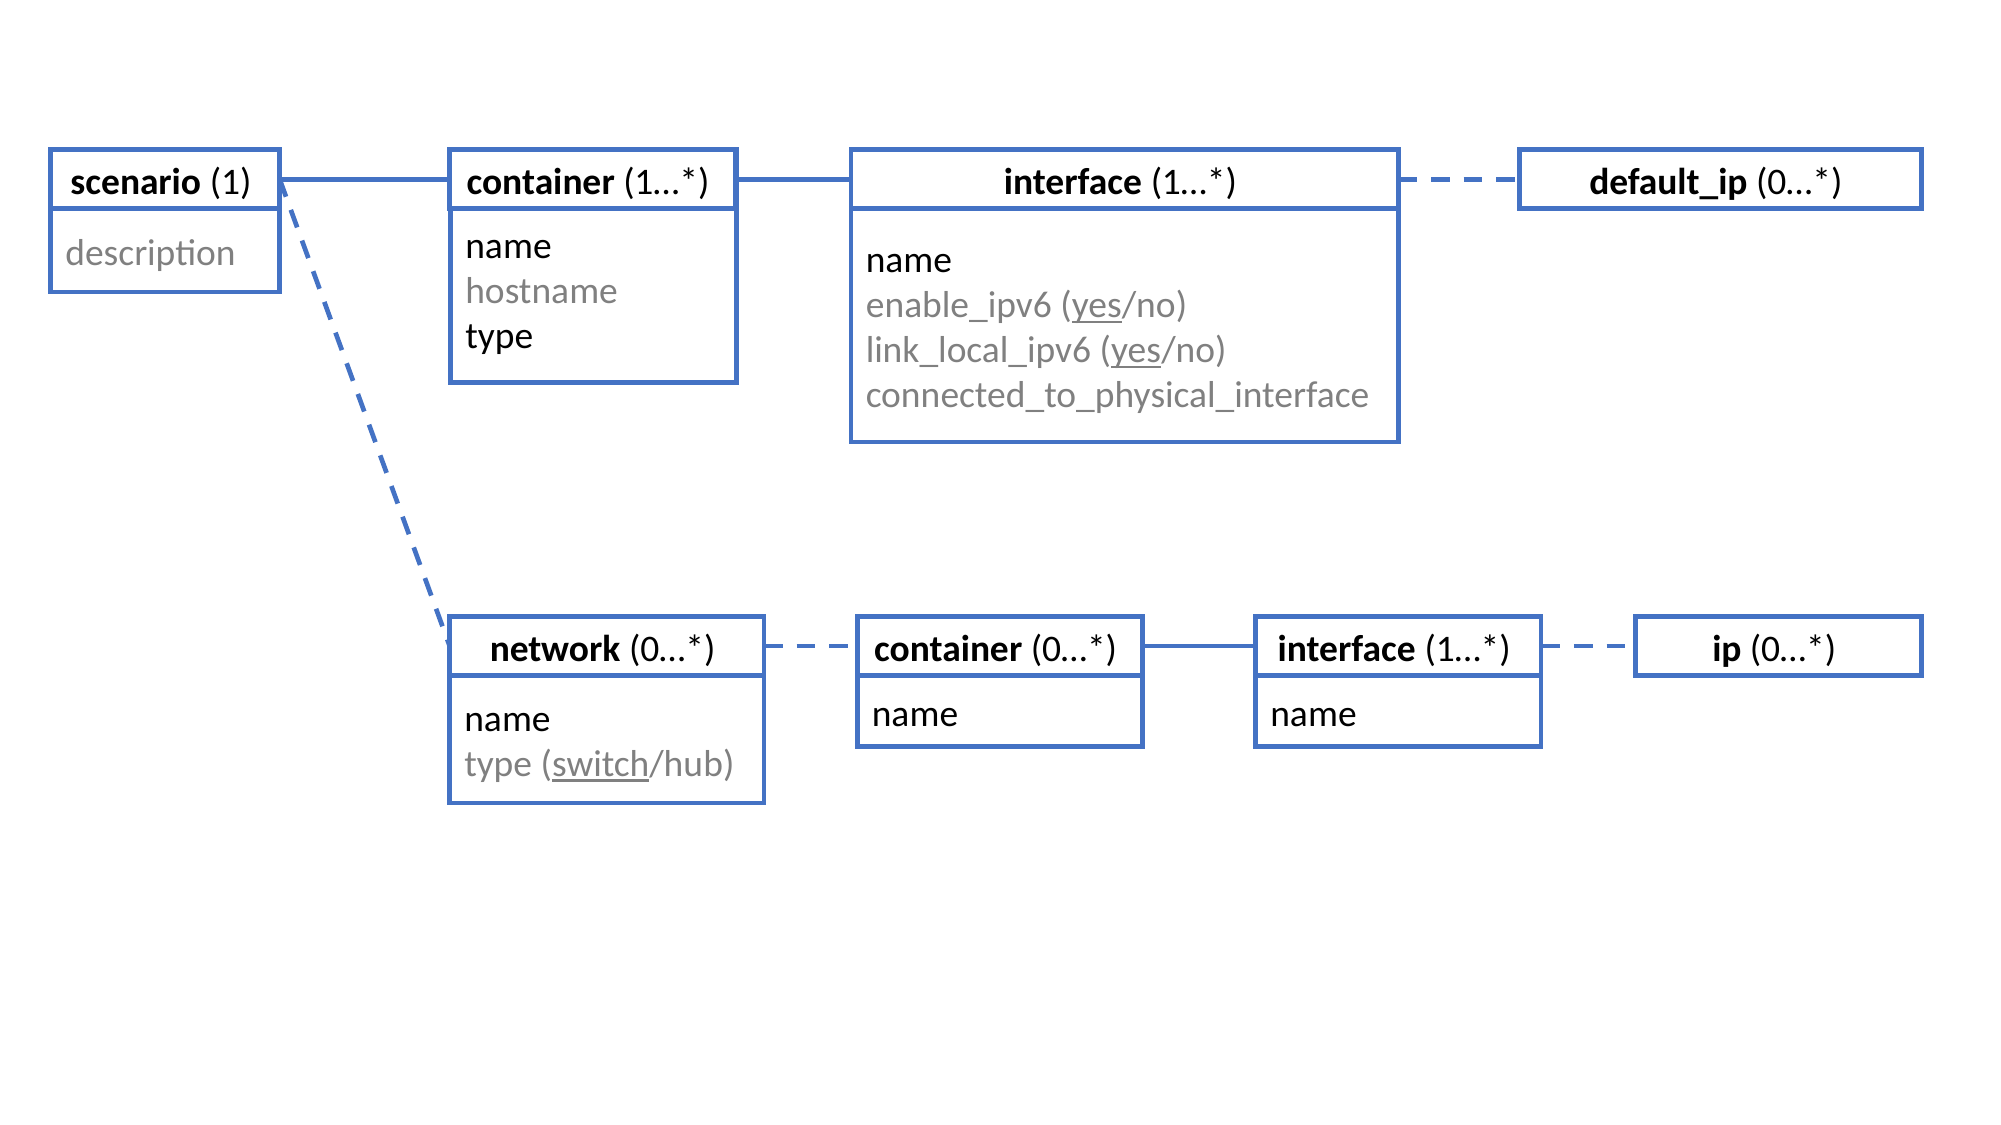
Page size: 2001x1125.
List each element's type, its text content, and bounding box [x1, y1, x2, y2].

text_box name hostname type [450, 182, 737, 384]
text_box interface (1…*) [850, 149, 1399, 208]
text_box ip (0…*) [1635, 615, 1922, 677]
text_box container (1…*) [449, 149, 736, 210]
text_box default_ip (0…*) [1518, 149, 1922, 210]
text_box description [50, 210, 279, 293]
text_box scenario (1) [50, 149, 281, 210]
text_box container (0…*) [856, 615, 1144, 675]
text_box name type (switch/hub) [449, 677, 765, 804]
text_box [279, 179, 450, 647]
text_box name enable_ipv6 (yes/no) link_local_ipv6 (yes/no) connected_to_physical_interface [850, 208, 1399, 443]
text_box name [1255, 675, 1542, 748]
text_box name [856, 675, 1144, 748]
text_box network (0…*) [449, 615, 765, 677]
text_box interface (1…*) [1255, 615, 1542, 675]
